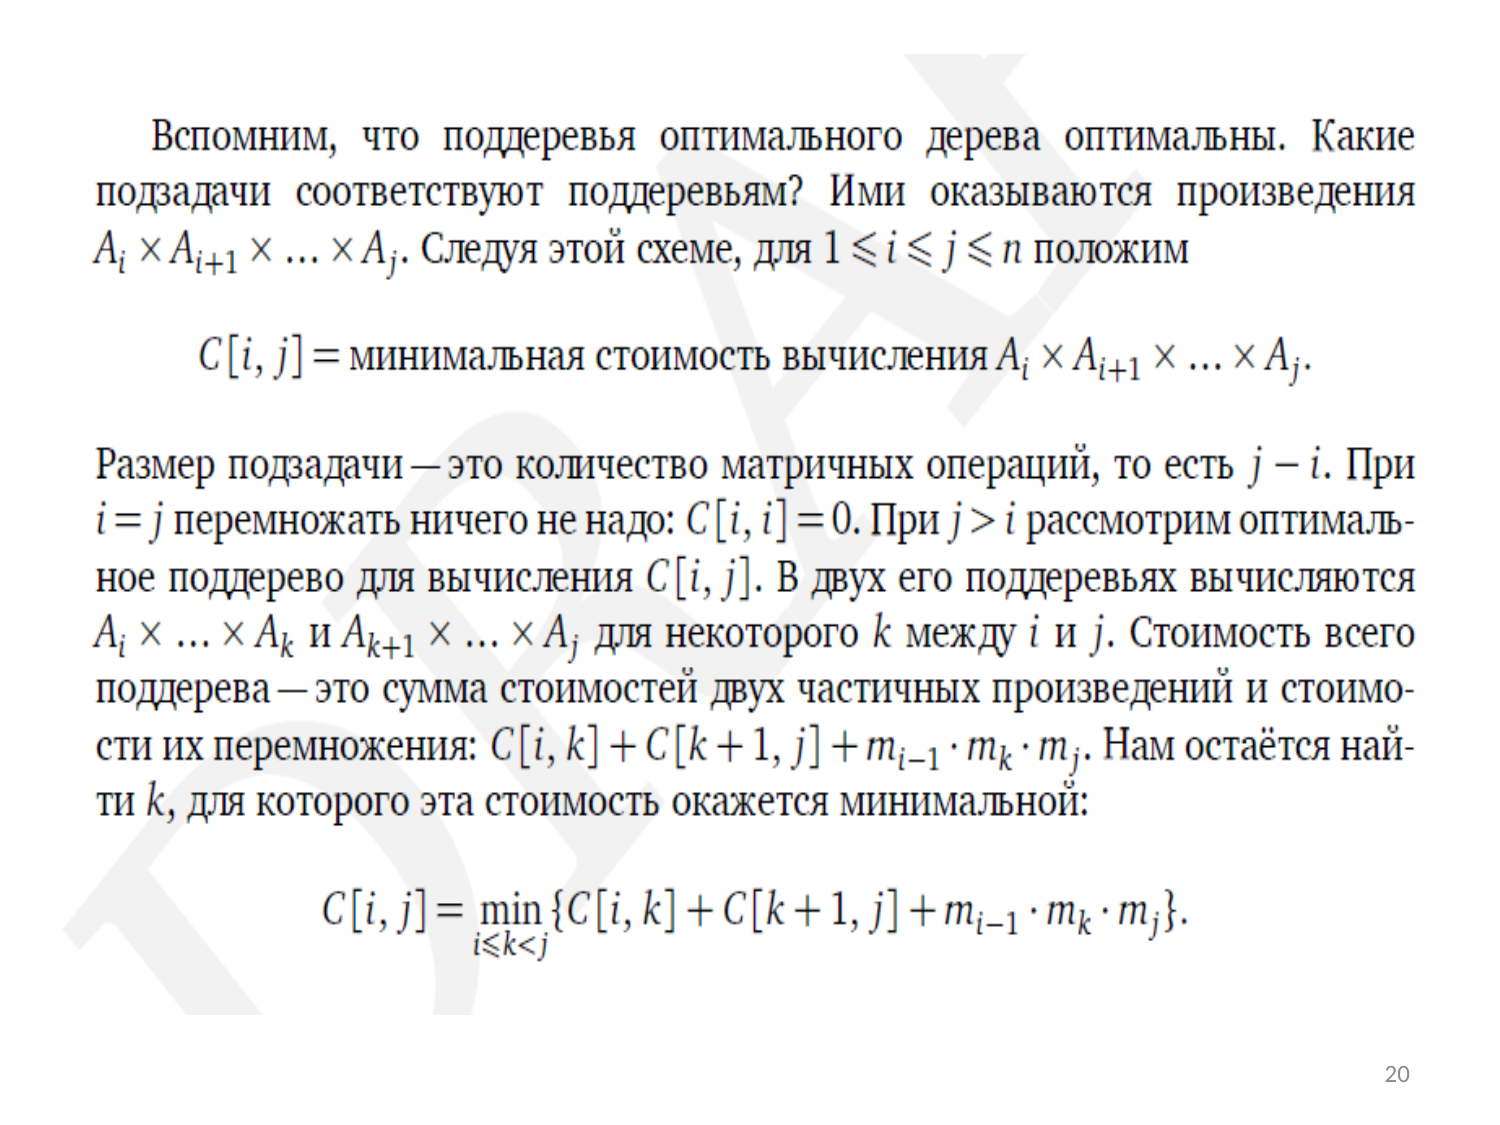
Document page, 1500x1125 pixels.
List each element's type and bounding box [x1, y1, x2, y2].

list [17, 54, 1483, 1107]
